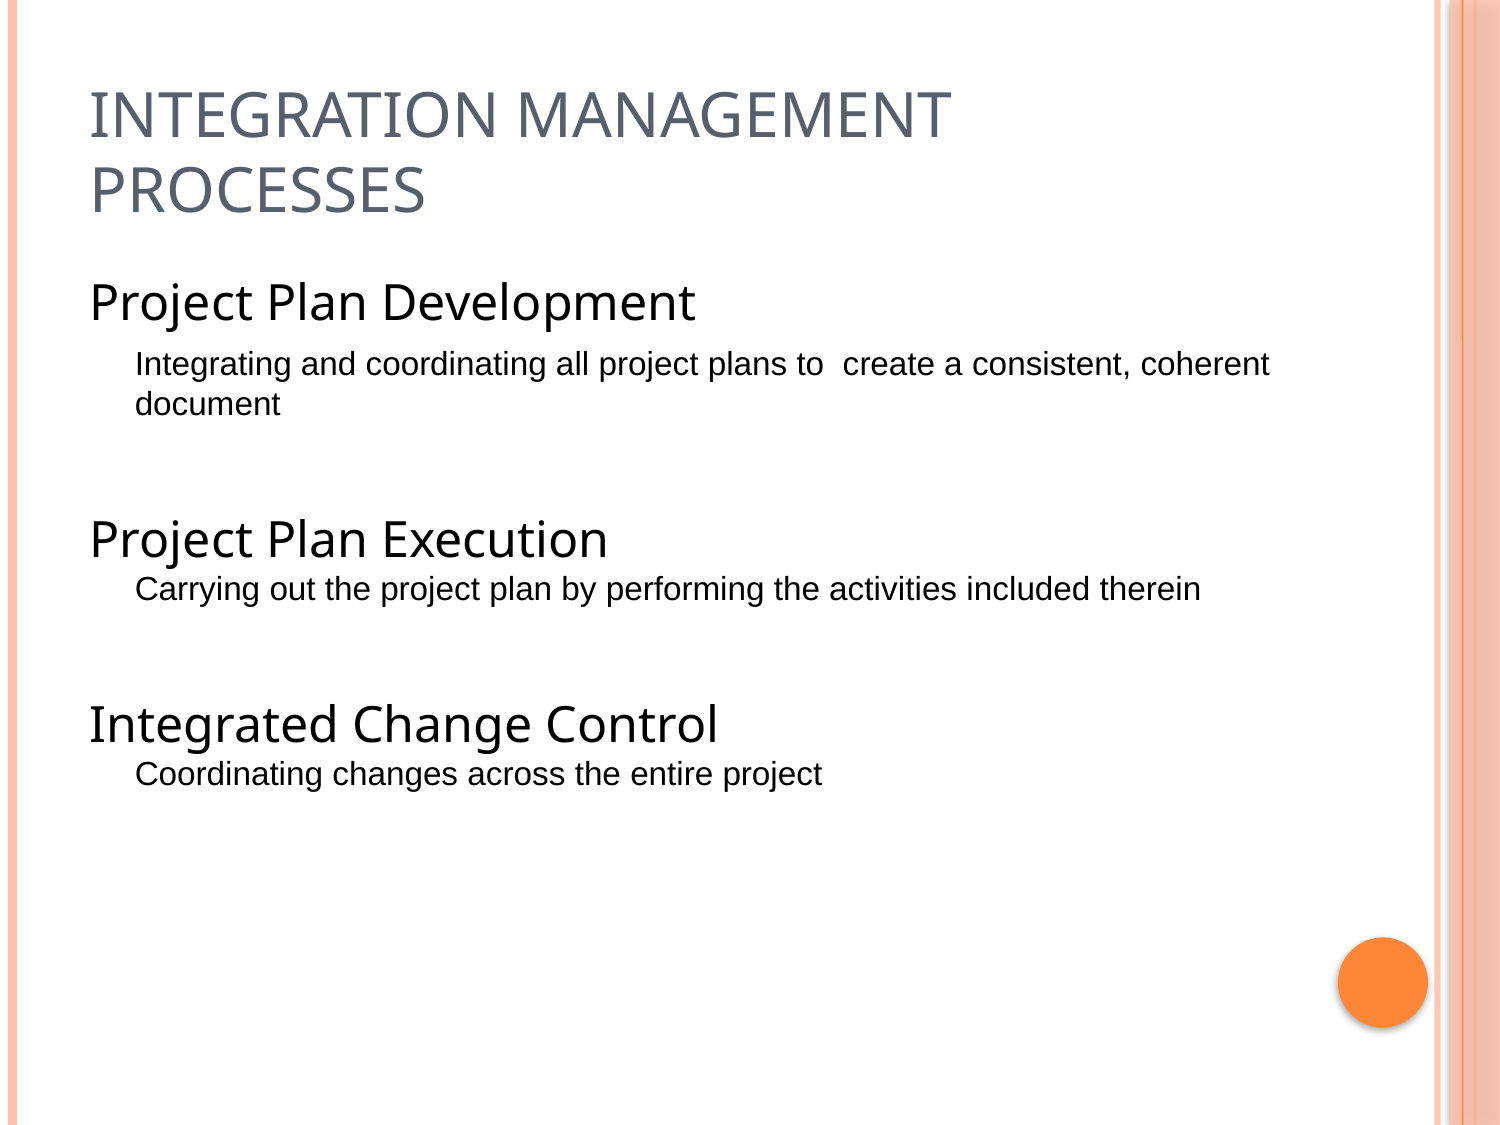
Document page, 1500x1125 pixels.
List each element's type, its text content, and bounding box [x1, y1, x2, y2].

list Project Plan Development Integrating and coordinating all project plans to create a consistent, coherent document Project Plan Execution Carrying out the project plan by performing the activities included therein Integrated Change Control Coordinating changes across the entire project [75, 262, 1300, 1062]
title Integration Management Processes [75, 45, 1300, 233]
